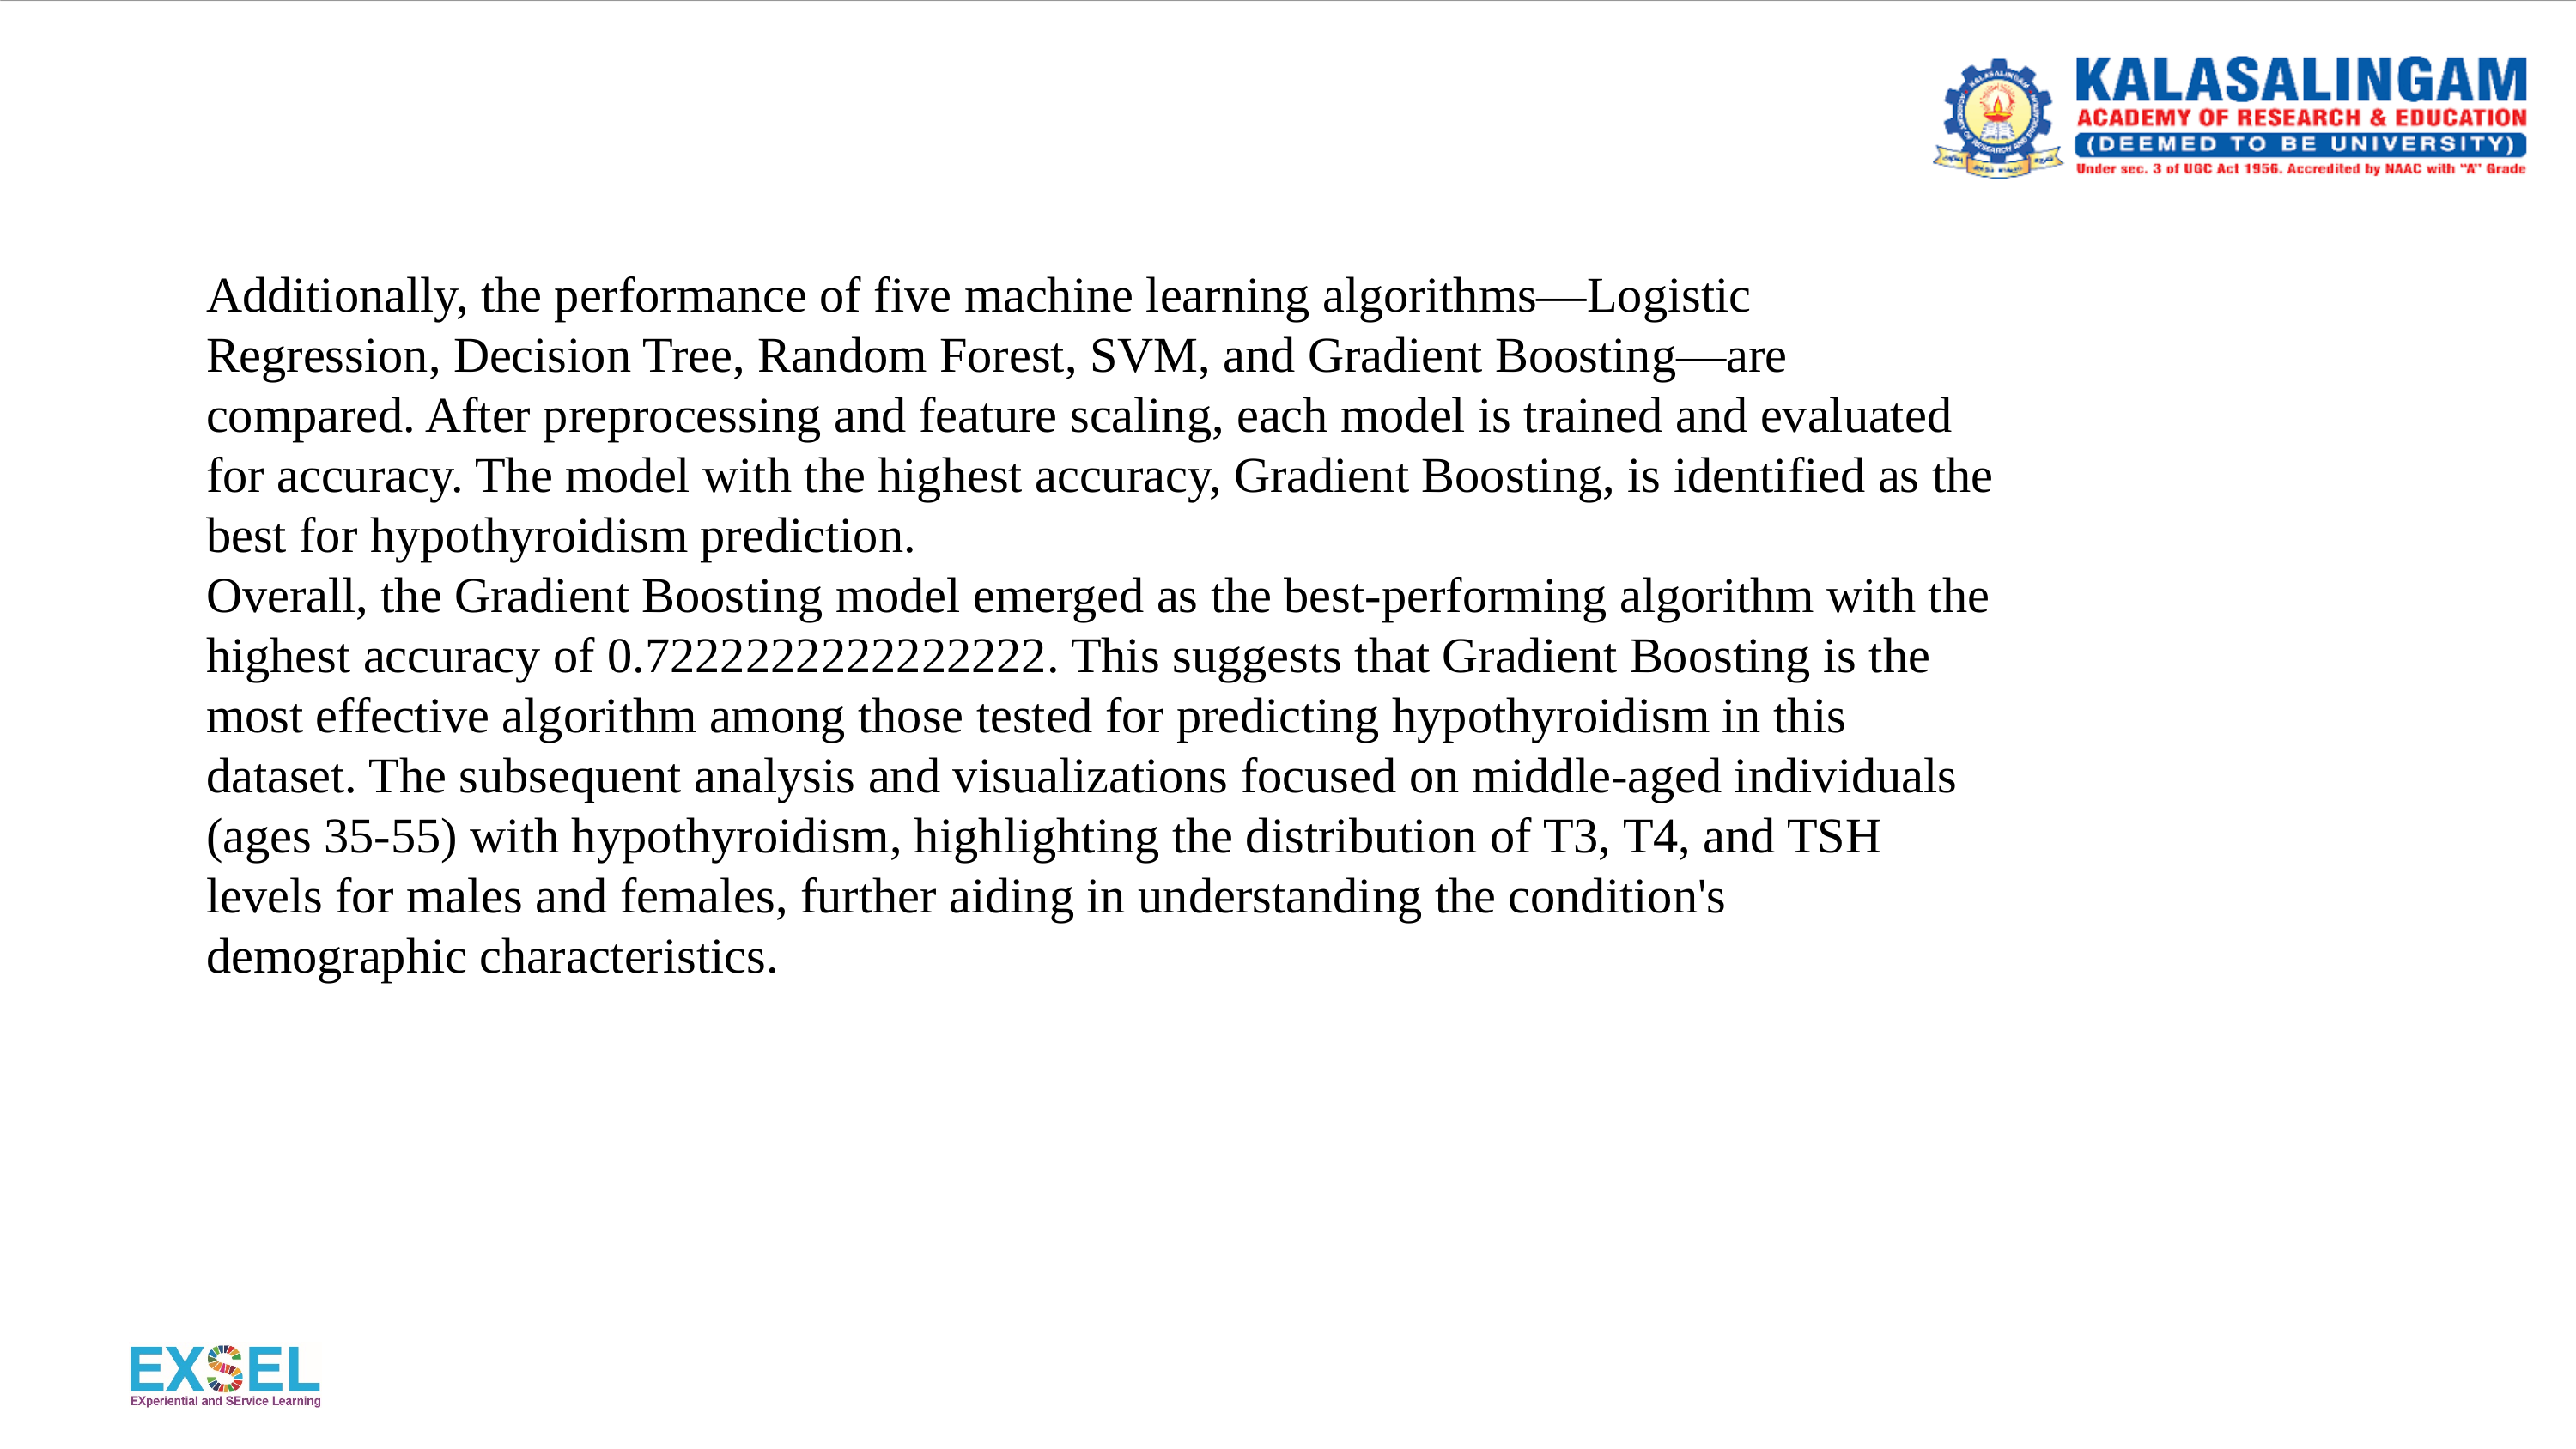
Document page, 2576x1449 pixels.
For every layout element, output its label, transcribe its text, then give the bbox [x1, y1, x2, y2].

text_box Additionally, the performance of five machine learning algorithms—Logistic Regression, Decision Tree, Random Forest, SVM, and Gradient Boosting—are compared. After preprocessing and feature scaling, each model is trained and evaluated for accuracy. The model with the highest accuracy, Gradient Boosting, is identified as the best for hypothyroidism prediction. Overall, the Gradient Boosting model emerged as the best-performing algorithm with the highest accuracy of 0.7222222222222222. This suggests that Gradient Boosting is the most effective algorithm among those tested for predicting hypothyroidism in this dataset. The subsequent analysis and visualizations focused on middle-aged individuals (ages 35-55) with hypothyroidism, highlighting the distribution of T3, T4, and TSH levels for males and females, further aiding in understanding the condition's demographic characteristics. [192, 255, 2008, 990]
picture [0, 0, 2576, 1449]
